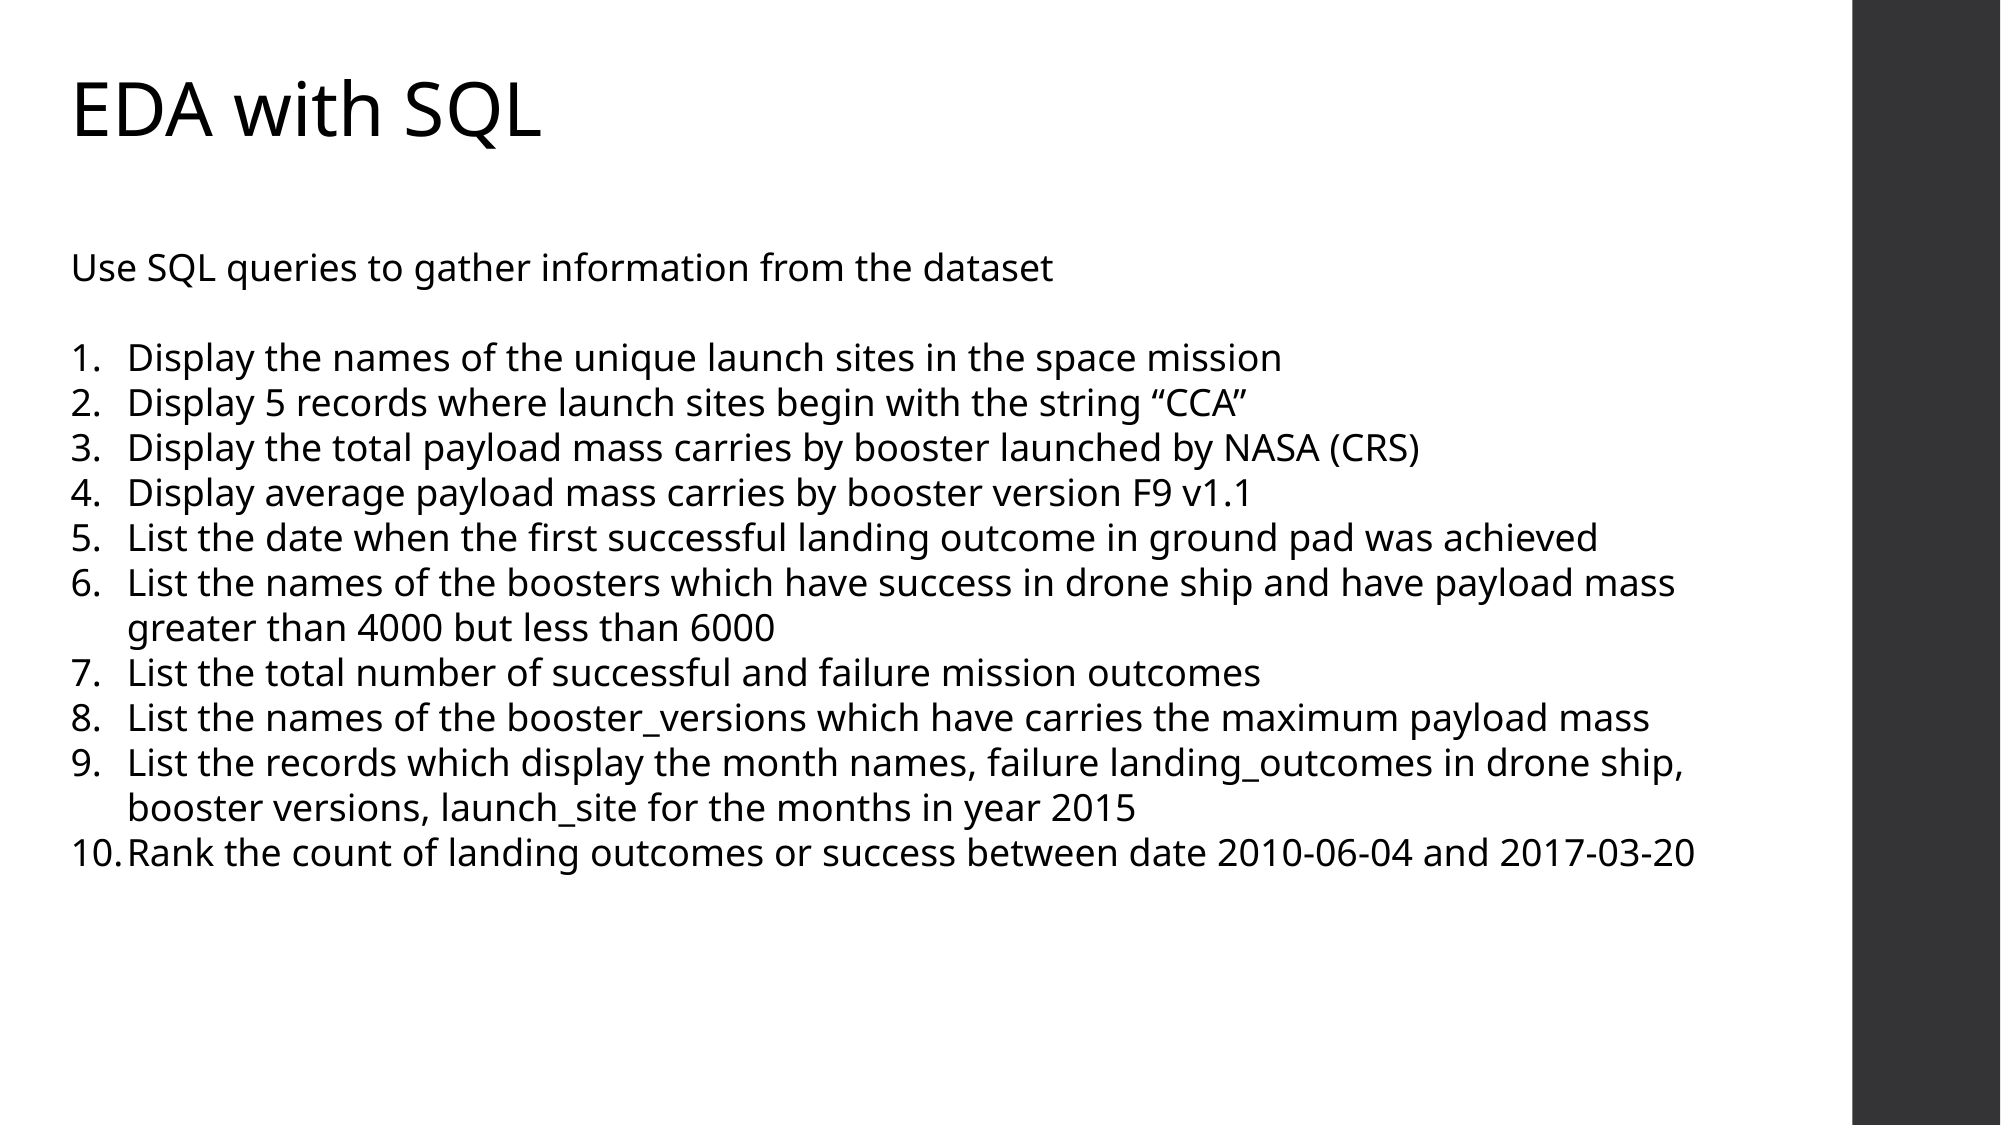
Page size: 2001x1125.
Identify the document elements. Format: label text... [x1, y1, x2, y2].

text_box EDA with SQL [55, 53, 658, 159]
text_box Use SQL queries to gather information from the dataset Display the names of the unique launch sites in the space mission Display 5 records where launch sites begin with the string “CCA” Display the total payload mass carries by booster launched by NASA (CRS) Display average payload mass carries by booster version F9 v1.1 List the date when the first successful landing outcome in ground pad was achieved List the names of the boosters which have success in drone ship and have payload mass greater than 4000 but less than 6000 List the total number of successful and failure mission outcomes List the names of the booster_versions which have carries the maximum payload mass List the records which display the month names, failure landing_outcomes in drone ship, booster versions, launch_site for the months in year 2015 Rank the count of landing outcomes or success between date 2010-06-04 and 2017-03-20 [55, 236, 1730, 882]
